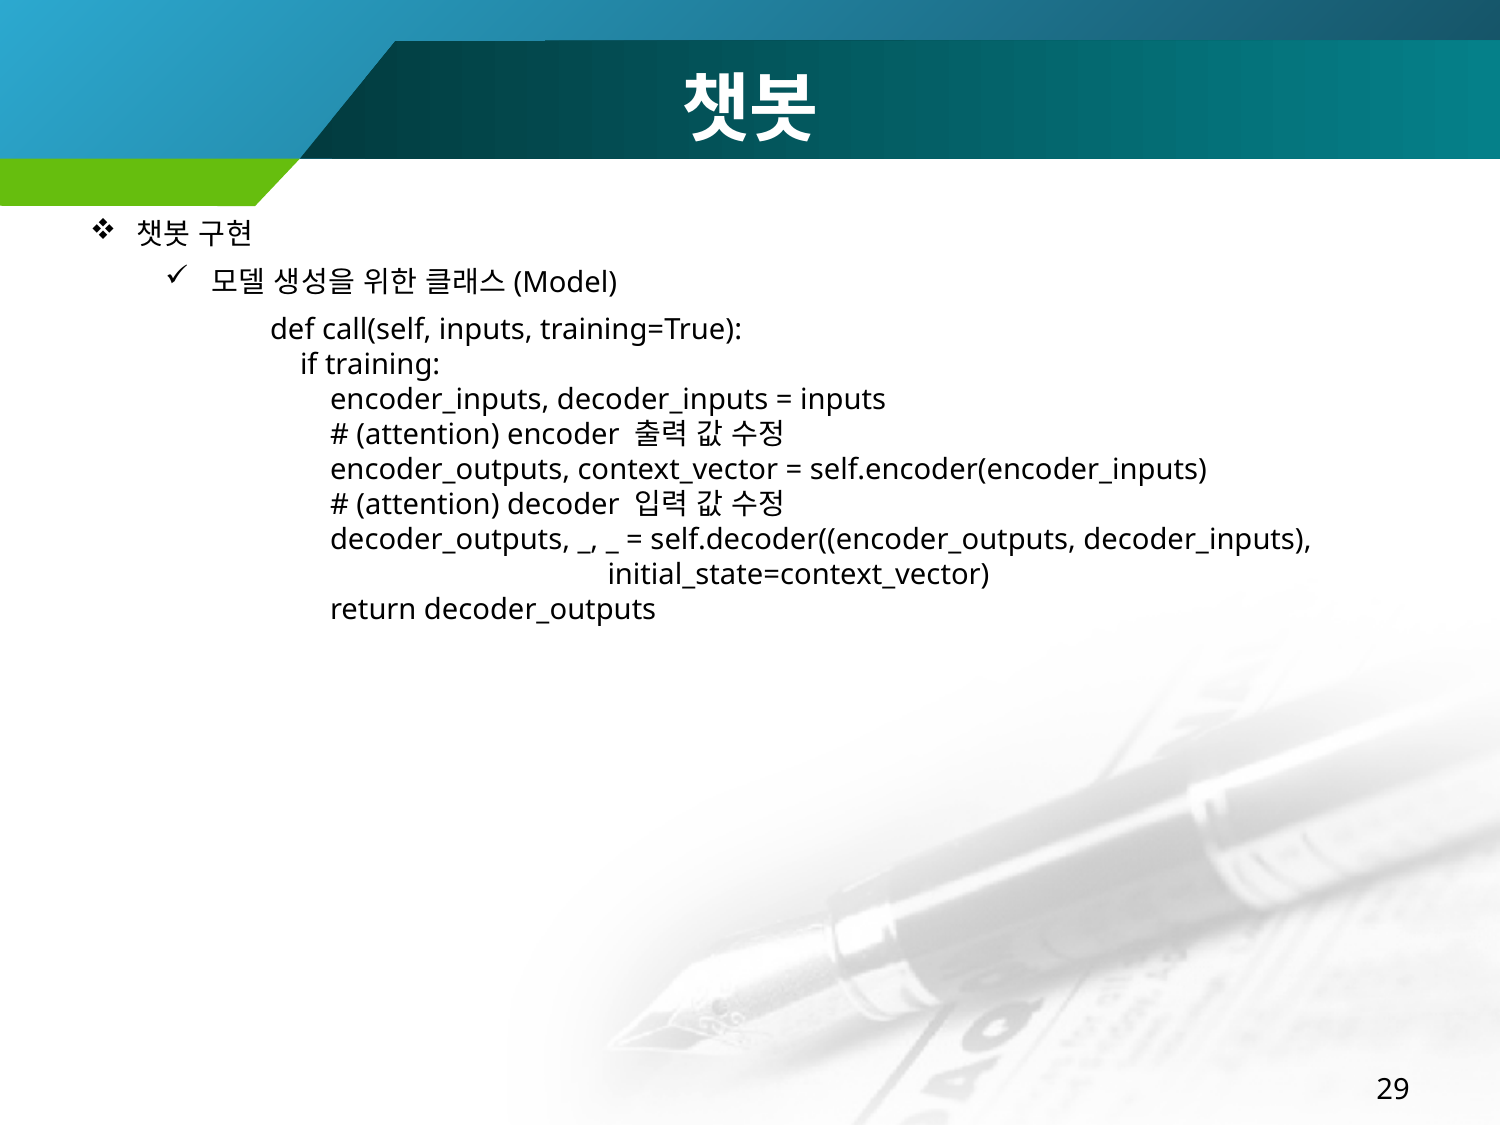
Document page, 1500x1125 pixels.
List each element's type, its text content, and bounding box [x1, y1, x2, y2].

text_box 챗봇 구현 모델 생성을 위한 클래스(Model) def call(self, inputs, training=True): if training: encoder_inputs, decoder_inputs = inputs # (attention) encoder 출력 값 수정 encoder_outputs, context_vector = self.encoder(encoder_inputs) # (attention) decoder 입력 값 수정 decoder_outputs, _, _ = self.decoder((encoder_outputs, decoder_inputs), initial_state=context_vector) return decoder_outputs [74, 207, 1434, 1103]
picture [490, 448, 1500, 1125]
text_box 챗봇 [0, 42, 1500, 168]
